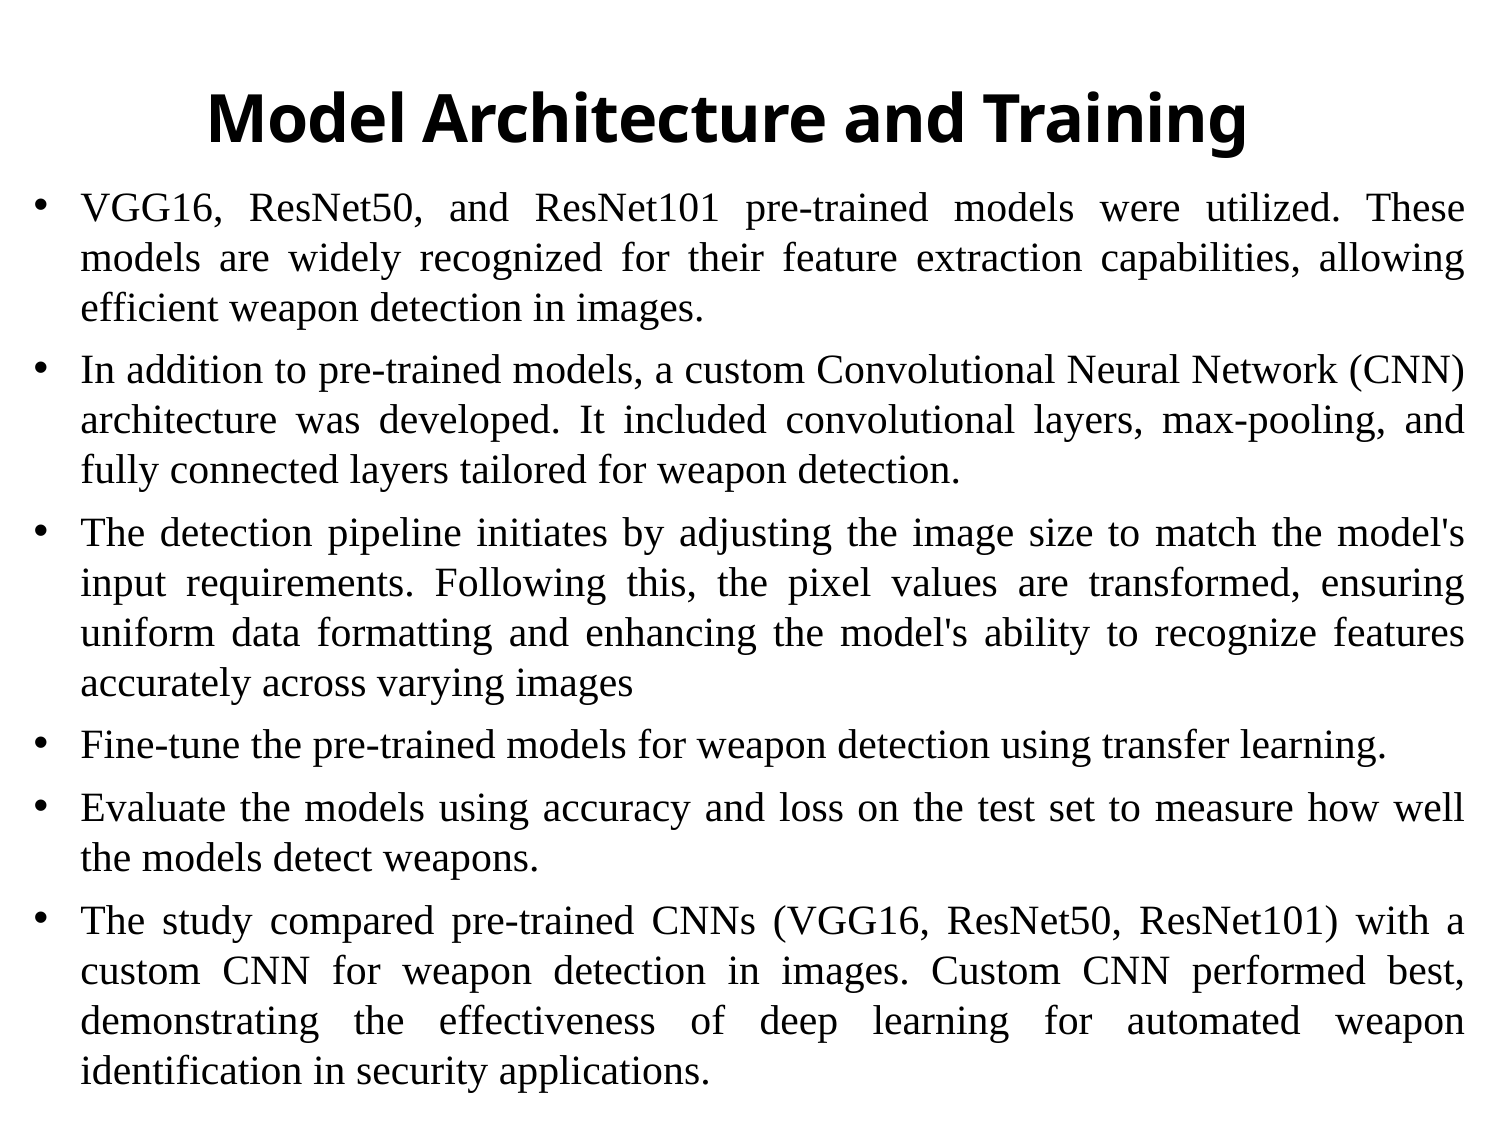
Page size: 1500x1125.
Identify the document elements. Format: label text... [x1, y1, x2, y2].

text_box VGG16, ResNet50, and ResNet101 pre-trained models were utilized. These models are widely recognized for their feature extraction capabilities, allowing efficient weapon detection in images. In addition to pre-trained models, a custom Convolutional Neural Network (CNN) architecture was developed. It included convolutional layers, max-pooling, and fully connected layers tailored for weapon detection. The detection pipeline initiates by adjusting the image size to match the model's input requirements. Following this, the pixel values are transformed, ensuring uniform data formatting and enhancing the model's ability to recognize features accurately across varying images Fine-tune the pre-trained models for weapon detection using transfer learning. Evaluate the models using accuracy and loss on the test set to measure how well the models detect weapons. The study compared pre-trained CNNs (VGG16, ResNet50, ResNet101) with a custom CNN for weapon detection in images. Custom CNN performed best, demonstrating the effectiveness of deep learning for automated weapon identification in security applications. [18, 172, 1482, 1100]
text_box Model Architecture and Training [0, 0, 1459, 188]
